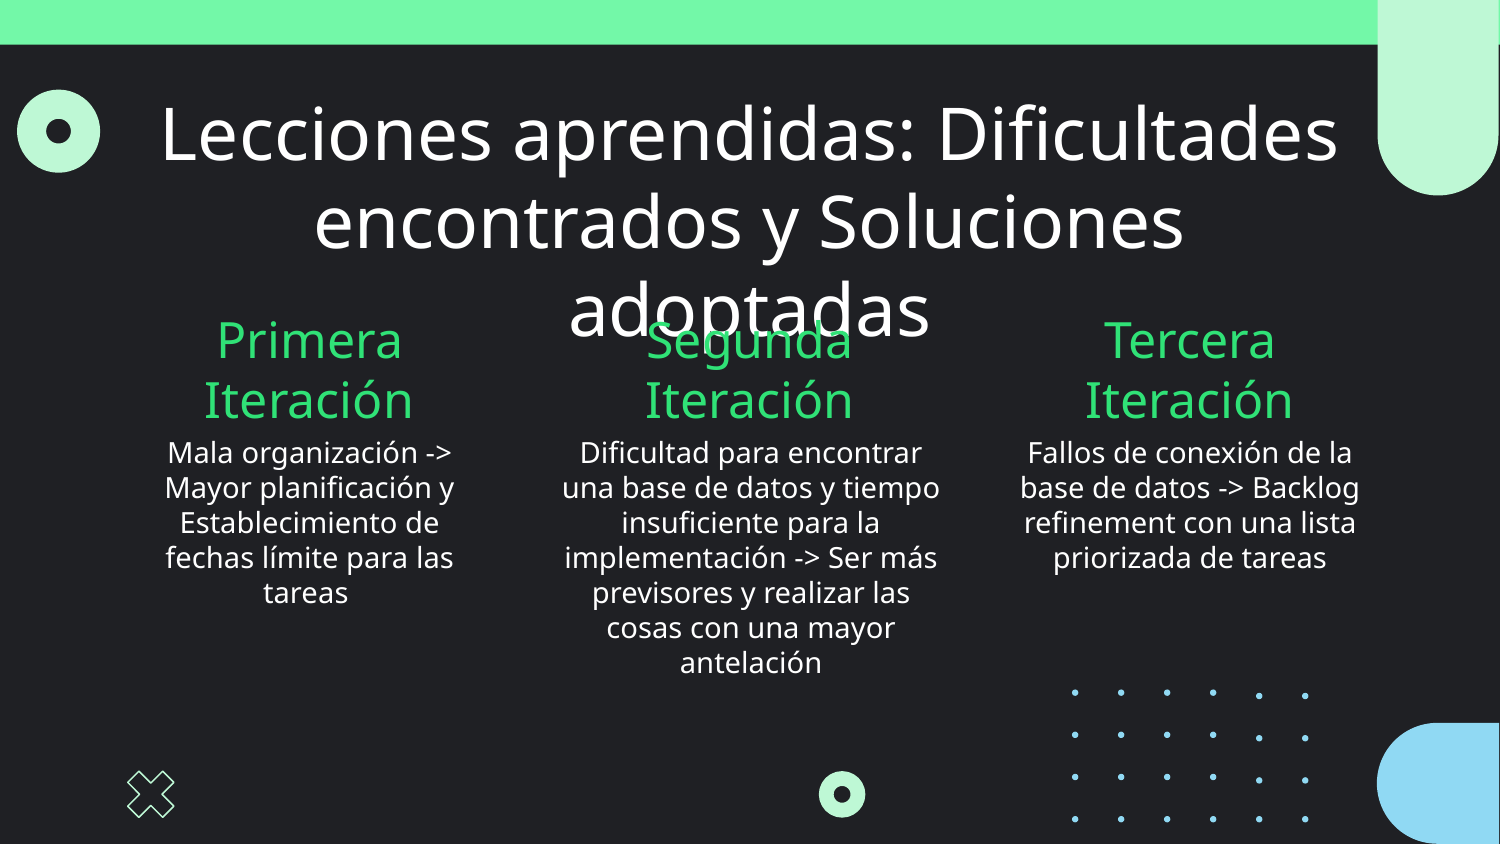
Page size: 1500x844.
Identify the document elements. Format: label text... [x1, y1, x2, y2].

subtitle Tercera Iteración [998, 349, 1382, 419]
subtitle Mala organización -> Mayor planificación y Establecimiento de fechas límite para las tareas [118, 419, 502, 607]
subtitle Primera Iteración [118, 349, 502, 419]
subtitle Dificultad para encontrar una base de datos y tiempo insuficiente para la implementación -> Ser más previsores y realizar las cosas con una mayor antelación [535, 419, 967, 607]
subtitle Segunda Iteración [551, 349, 949, 419]
title Lecciones aprendidas: Dificultades encontrados y Soluciones adoptadas [118, 72, 1382, 167]
subtitle Fallos de conexión de la base de datos -> Backlog refinement con una lista priorizada de tareas [998, 419, 1382, 607]
